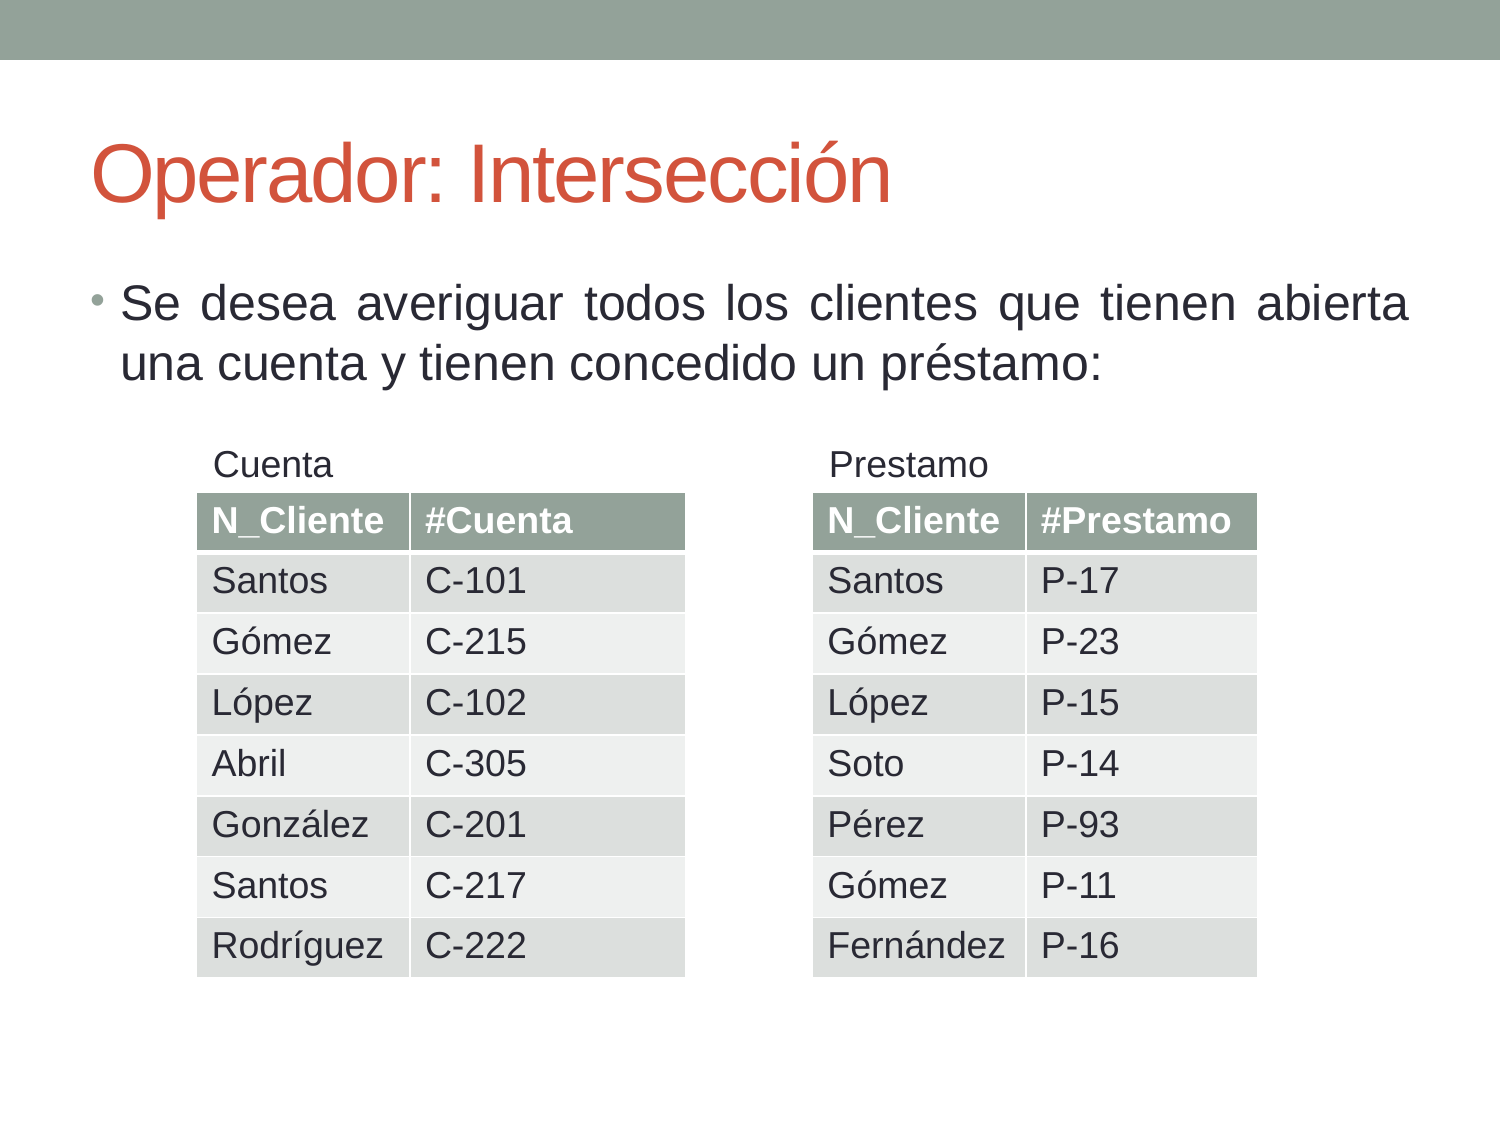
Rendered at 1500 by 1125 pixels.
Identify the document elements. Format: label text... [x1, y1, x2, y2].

table_cell Rodríguez [197, 918, 409, 977]
table_cell Pérez [813, 797, 1025, 856]
table_cell Fernández [813, 918, 1025, 977]
table_cell C-217 [411, 857, 685, 917]
table_header #Cuenta [411, 493, 685, 550]
title Operador: Intersección [75, 87, 1425, 250]
table_cell Gómez [197, 614, 409, 673]
table_cell López [197, 675, 409, 734]
table_cell Soto [813, 736, 1025, 795]
table_cell P-16 [1027, 918, 1257, 977]
table_cell López [813, 675, 1025, 734]
table_header #Prestamo [1027, 493, 1257, 550]
table_cell P-23 [1027, 614, 1257, 673]
table_cell P-11 [1027, 857, 1257, 917]
text_box Cuenta [198, 432, 589, 493]
table_cell Santos [197, 555, 409, 612]
list Se desea averiguar todos los clientes que tienen abierta una cuenta y tienen concedido un préstamo: [75, 262, 1425, 1063]
table_cell Abril [197, 736, 409, 795]
table_cell Gómez [813, 857, 1025, 917]
table_cell Santos [813, 555, 1025, 612]
table_cell González [197, 797, 409, 856]
table_header N_Cliente [813, 493, 1025, 550]
table_cell C-101 [411, 555, 685, 612]
table_cell P-14 [1027, 736, 1257, 795]
table_cell P-93 [1027, 797, 1257, 856]
table_cell P-17 [1027, 555, 1257, 612]
table_cell C-222 [411, 918, 685, 977]
table_cell Santos [197, 857, 409, 917]
text_box Prestamo [814, 432, 1204, 493]
table_cell P-15 [1027, 675, 1257, 734]
table_cell C-201 [411, 797, 685, 856]
table_cell C-102 [411, 675, 685, 734]
table_header N_Cliente [197, 493, 409, 550]
table_cell Gómez [813, 614, 1025, 673]
table_cell C-215 [411, 614, 685, 673]
table_cell C-305 [411, 736, 685, 795]
